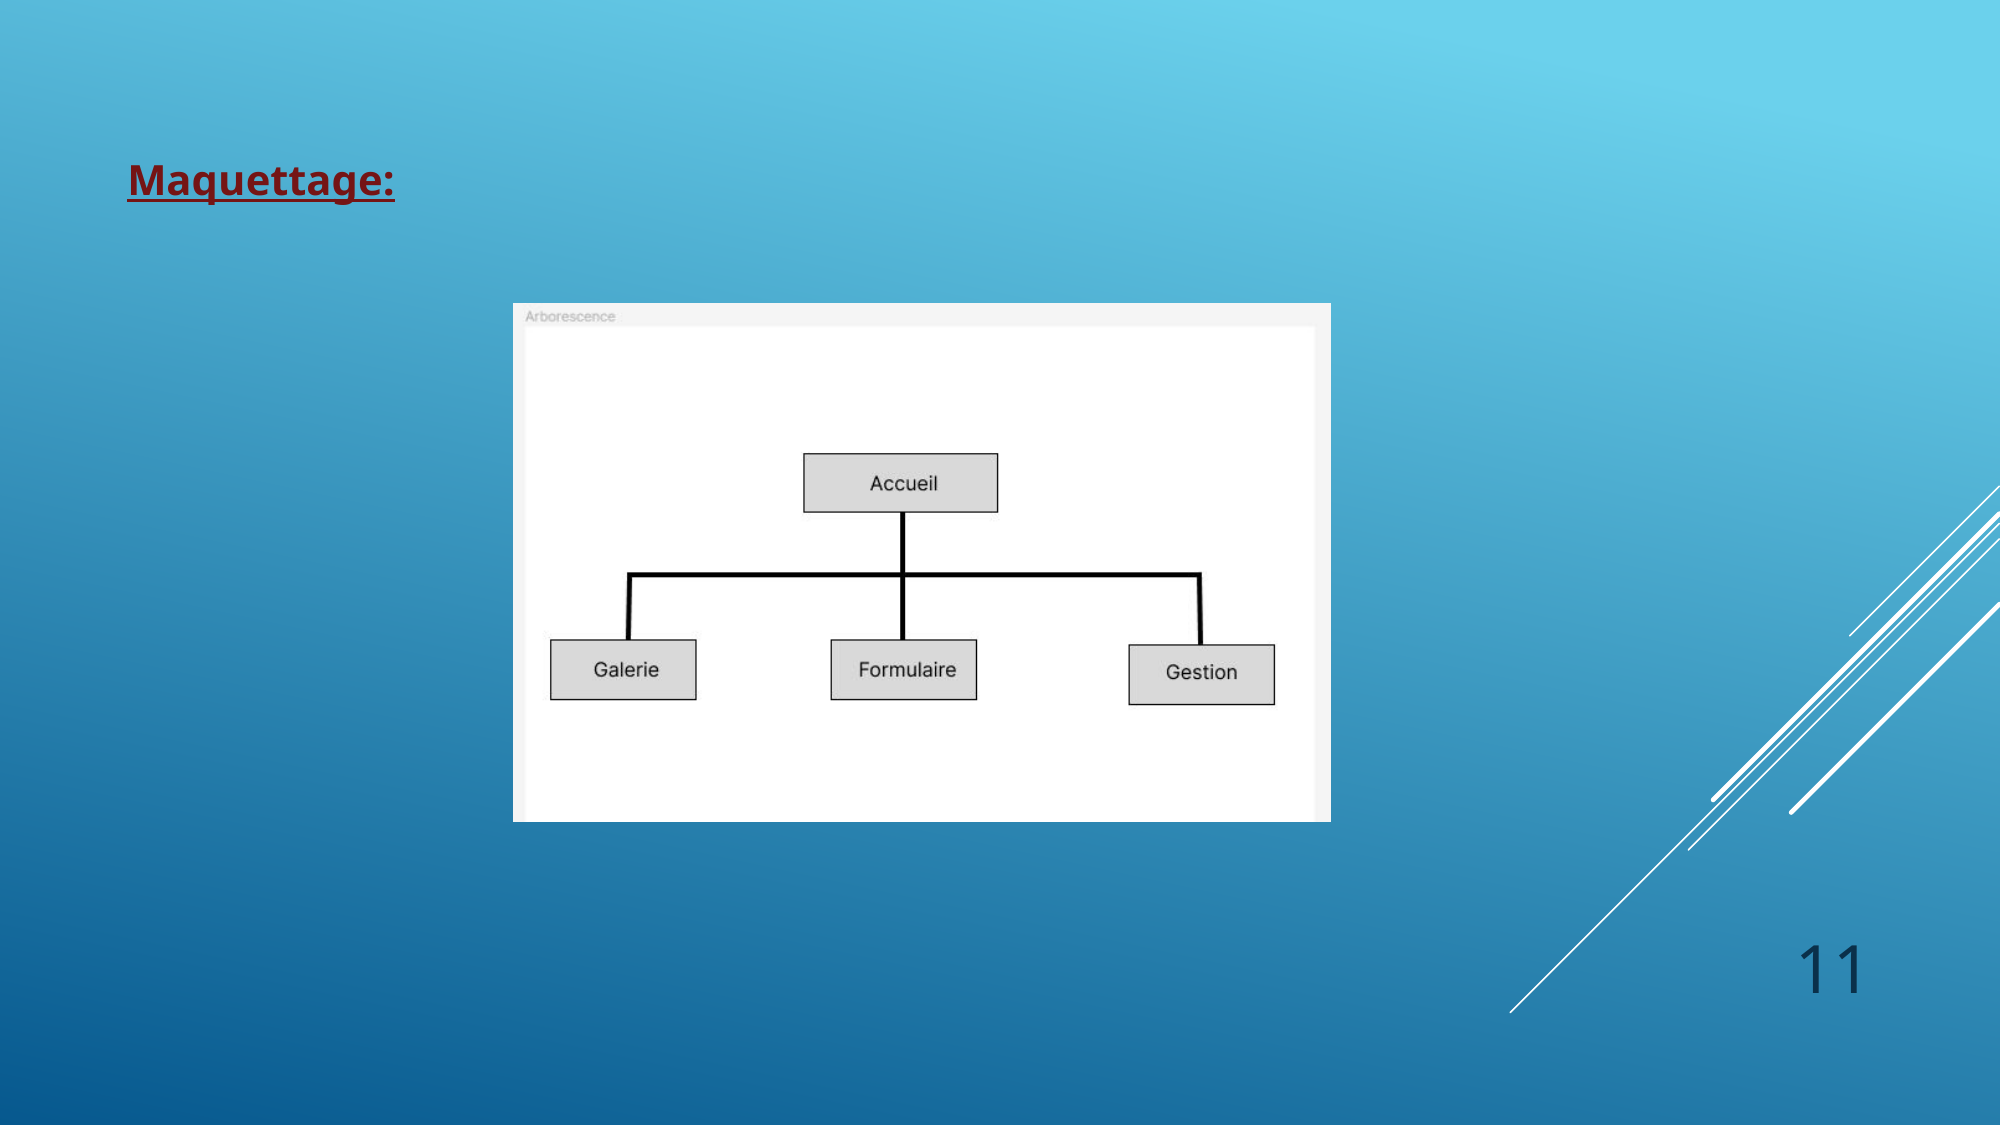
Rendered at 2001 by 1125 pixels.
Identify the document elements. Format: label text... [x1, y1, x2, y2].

picture [512, 302, 1332, 823]
slide_number 11 [1700, 915, 1888, 1025]
list Maquettage: [112, 112, 497, 246]
